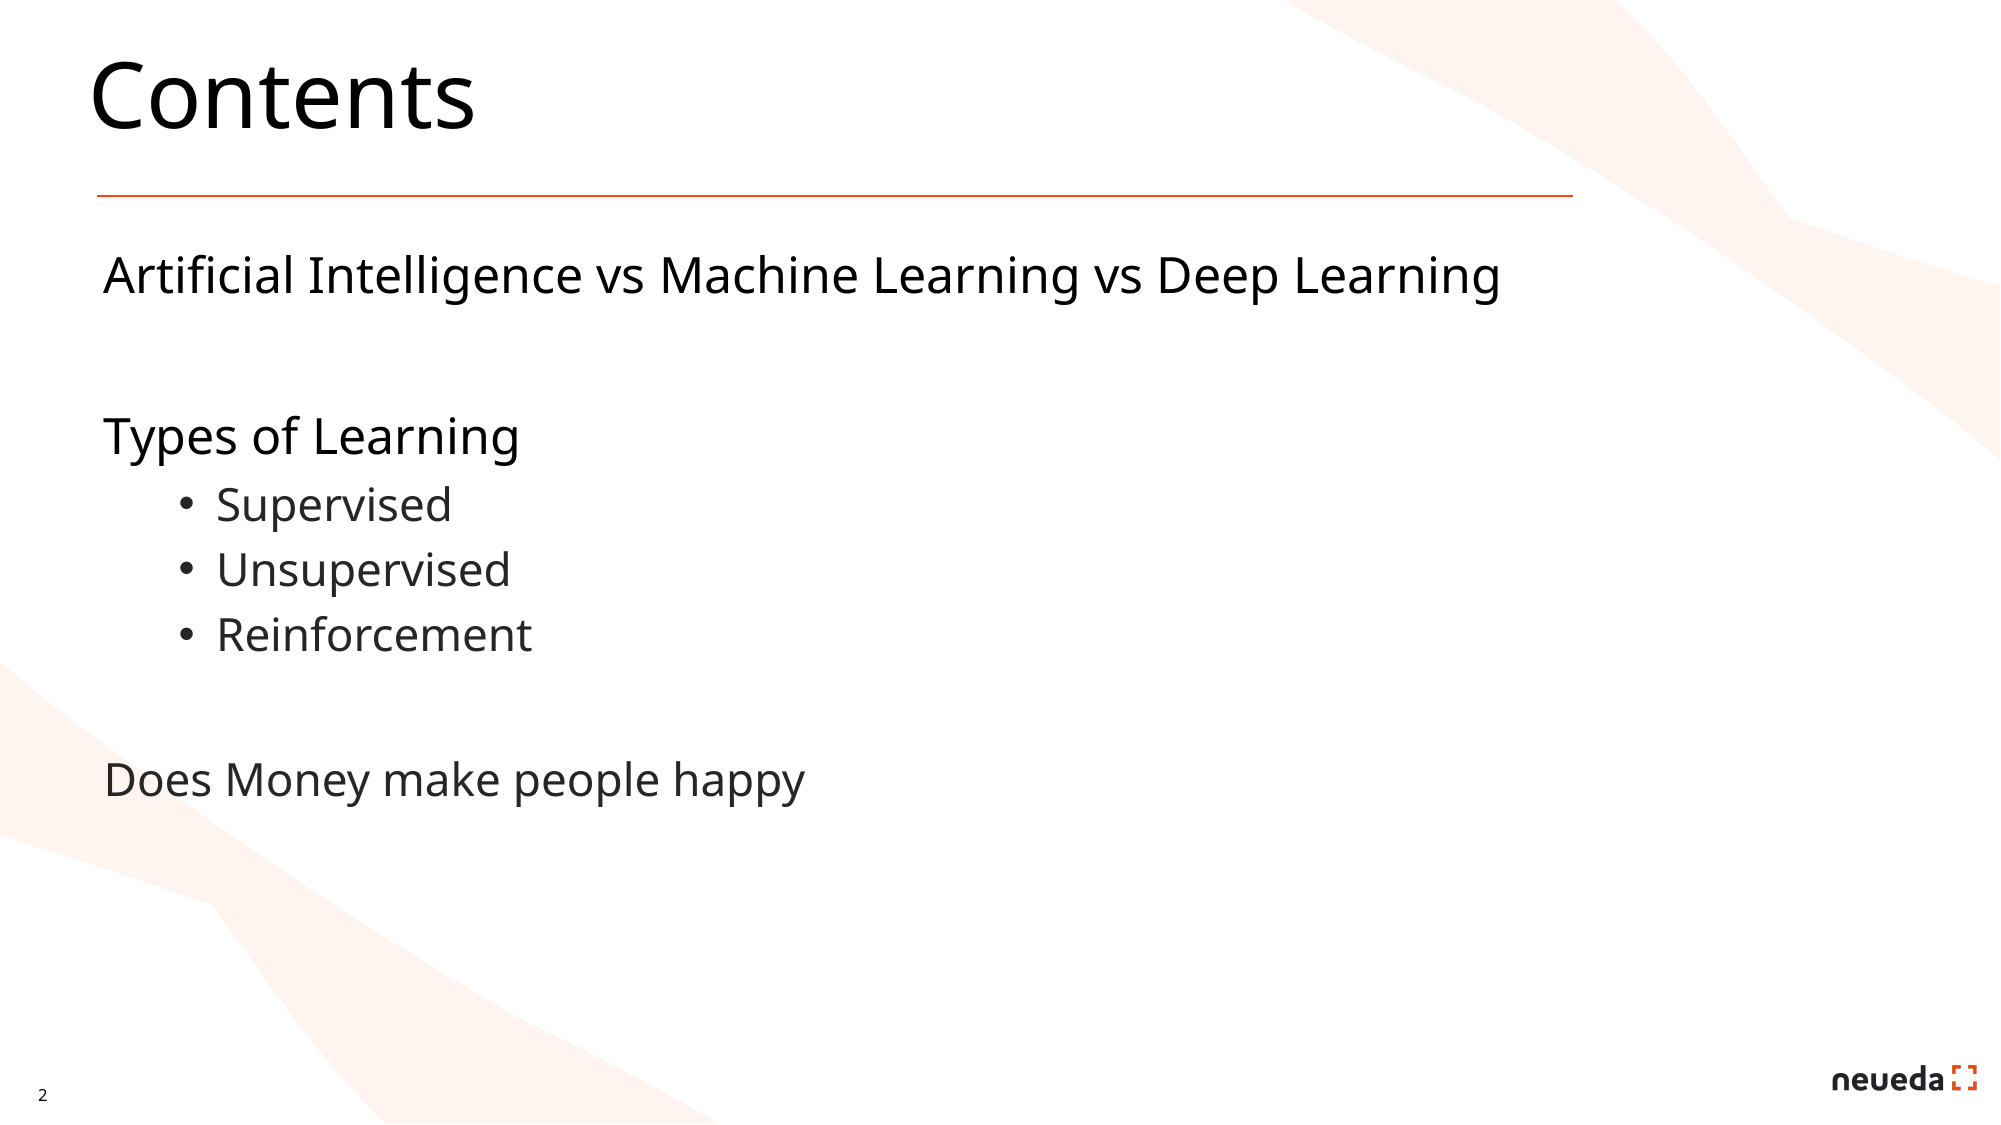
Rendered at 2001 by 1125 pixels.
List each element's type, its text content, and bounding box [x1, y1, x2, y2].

list Artificial Intelligence vs Machine Learning vs Deep Learning Types of Learning Supervised Unsupervised Reinforcement Does Money make people happy [88, 235, 1912, 991]
title Contents [88, 17, 1912, 160]
picture [1832, 1065, 1977, 1091]
